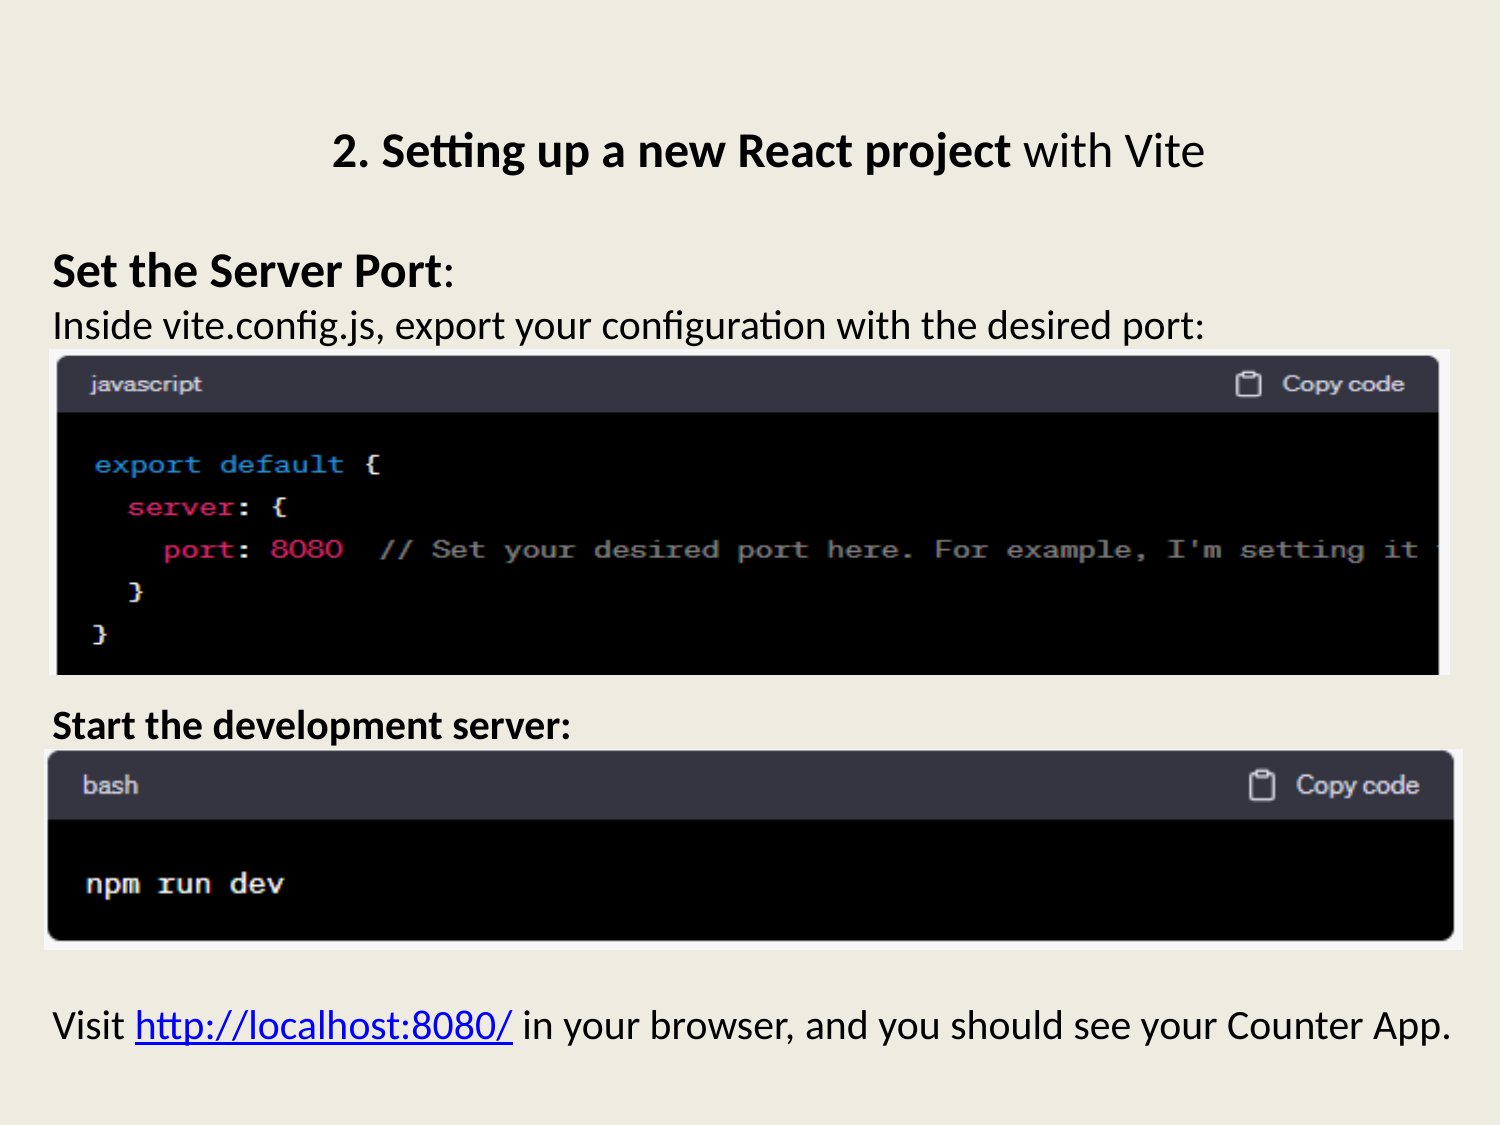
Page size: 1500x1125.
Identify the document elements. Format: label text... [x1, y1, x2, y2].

picture [44, 749, 1463, 951]
picture [49, 349, 1451, 676]
text_box 2. Setting up a new React project with Vite Set the Server Port: Inside vite.config.js, export your configuration with the desired port: Start the development server: Visit http://localhost:8080/ in your browser, and you should see your Counter App. [37, 50, 1500, 1125]
